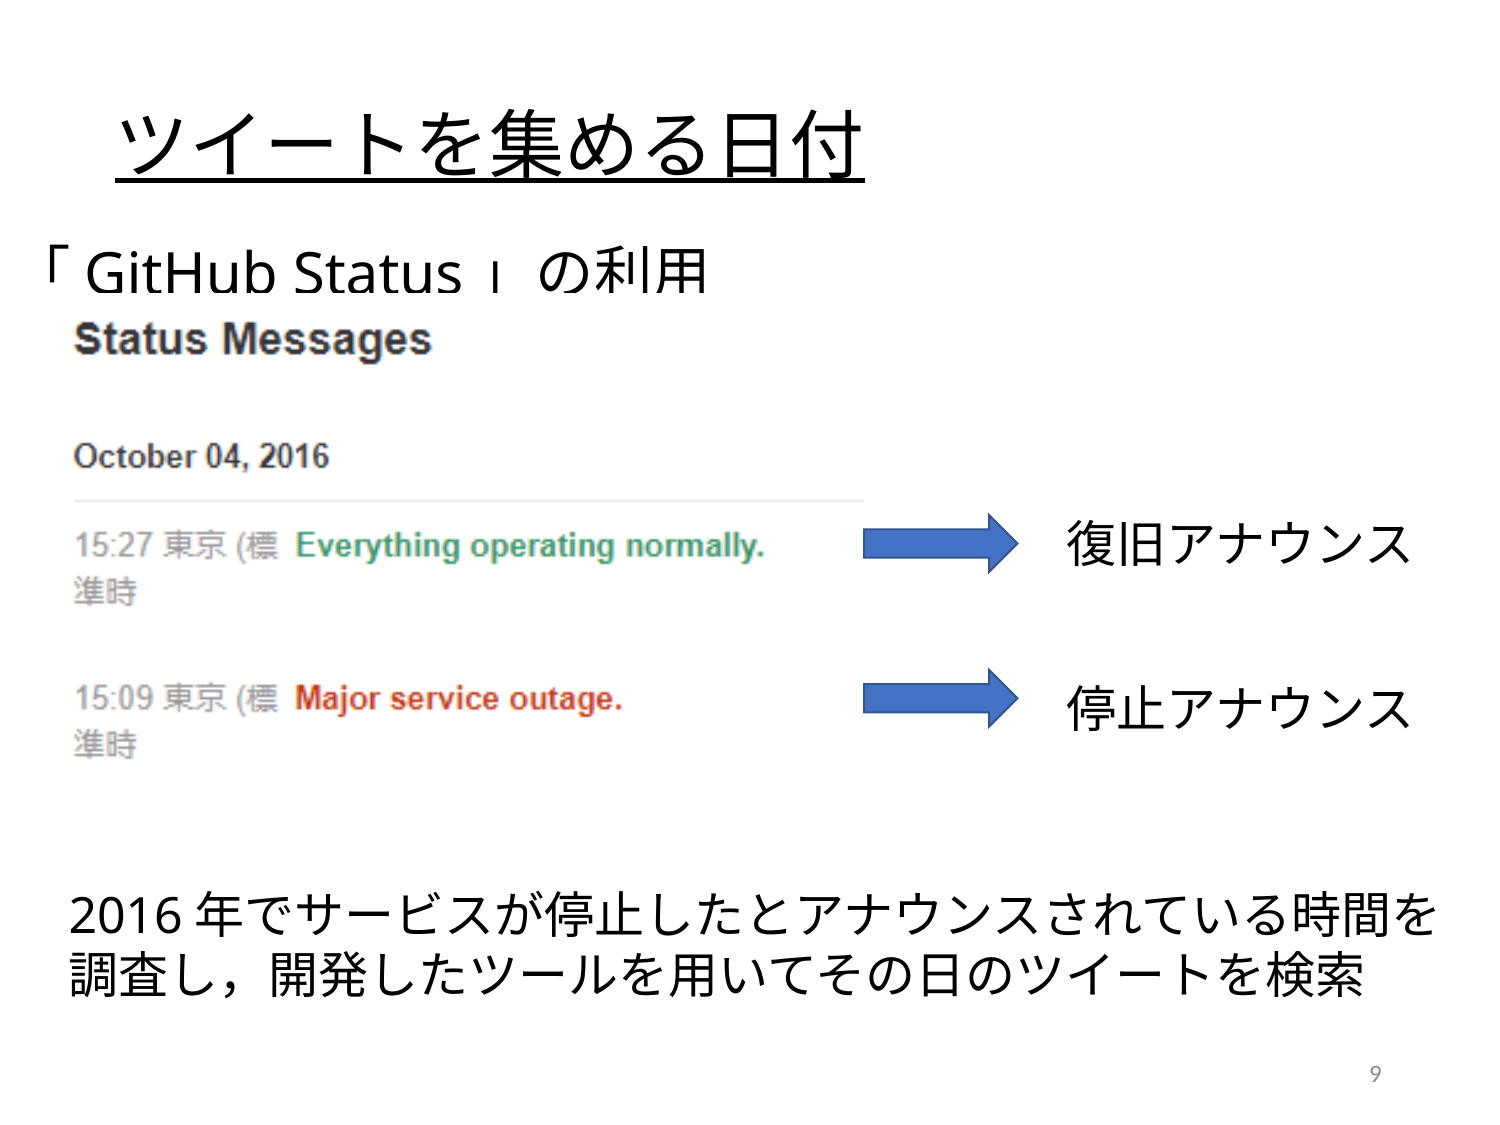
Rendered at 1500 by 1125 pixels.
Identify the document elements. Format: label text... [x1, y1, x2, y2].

text_box 「GitHub Status」の利用 [0, 228, 726, 314]
slide_number 9 [1059, 1071, 1397, 1103]
text_box [865, 667, 1019, 730]
text_box 停止アナウンス [1052, 670, 1450, 745]
text_box 2016年でサービスが停止したとアナウンスされている時間を調査し，開発したツールを用いてその日のツイートを検索 [53, 875, 1464, 1071]
text_box ツイートを集める日付 [100, 89, 906, 195]
picture [53, 293, 865, 794]
text_box [865, 512, 1019, 575]
text_box 復旧アナウンス [1052, 505, 1433, 581]
